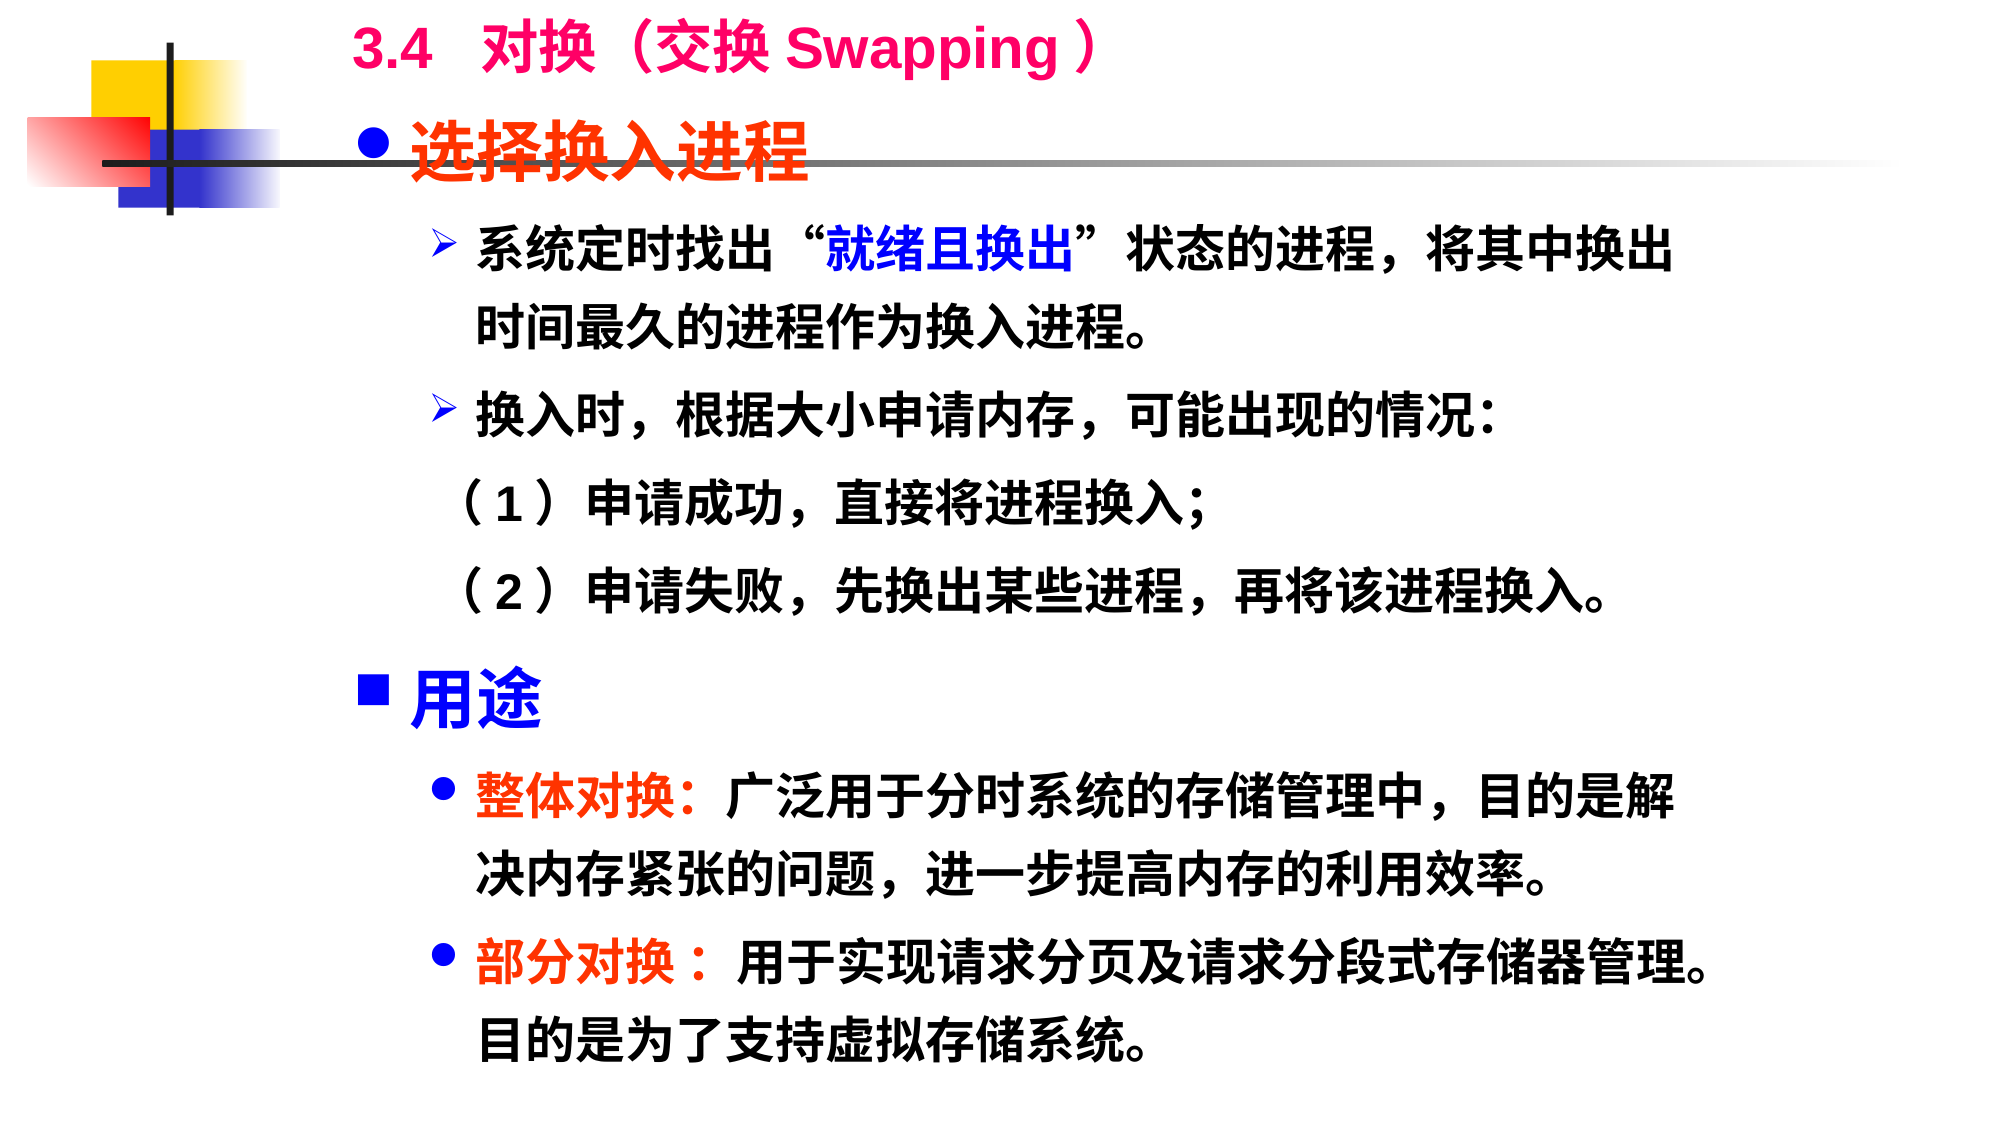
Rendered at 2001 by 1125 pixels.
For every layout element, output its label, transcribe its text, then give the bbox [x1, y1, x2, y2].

text_box 3.4 对换（交换Swapping） [337, 0, 1700, 88]
list 选择换入进程 系统定时找出“就绪且换出”状态的进程，将其中换出时间最久的进程作为换入进程。 换入时，根据大小申请内存，可能出现的情况： （1）申请成功，直接将进程换入； （2）申请失败，先换出某些进程，再将该进程换入。 用途 整体对换：广泛用于分时系统的存储管理中，目的是解决内存紧张的问题，进一步提高内存的利用效率。 部分对换 ：用于实现请求分页及请求分段式存储器管理。目的是为了支持虚拟存储系统。 [338, 78, 1721, 1059]
